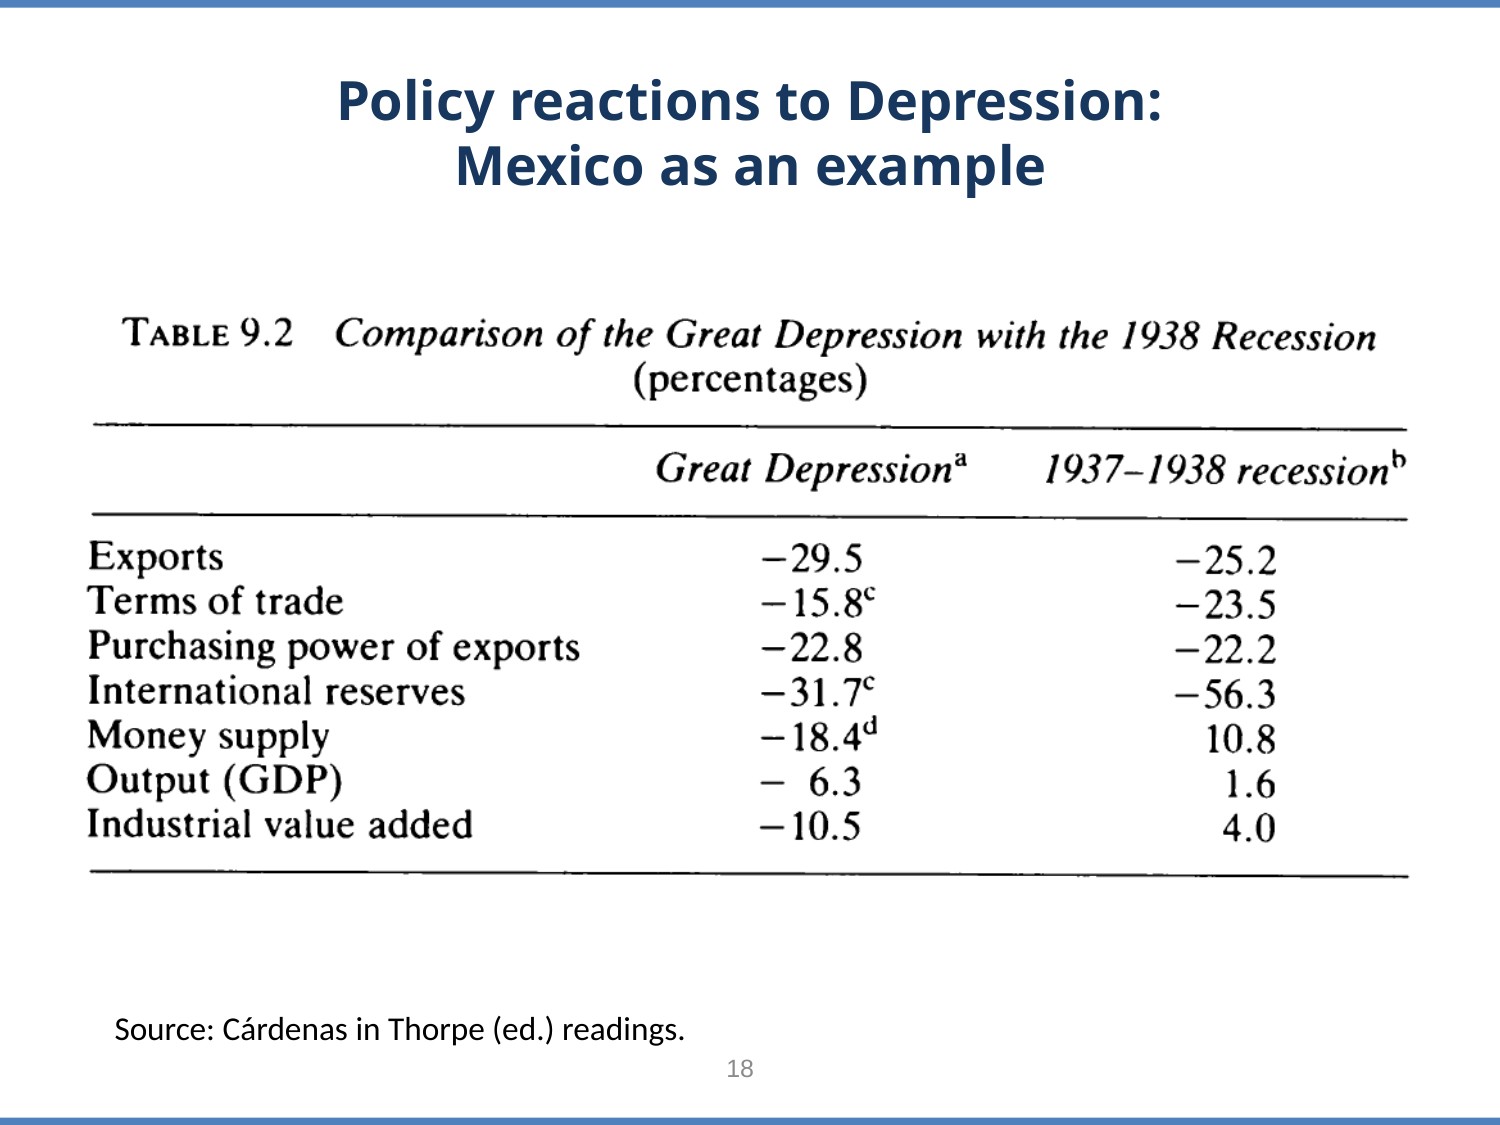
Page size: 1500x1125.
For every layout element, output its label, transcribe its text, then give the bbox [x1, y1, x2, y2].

text_box Source: Cárdenas in Thorpe (ed.) readings. [99, 999, 1450, 1055]
picture [70, 312, 1422, 885]
slide_number 18 [690, 1055, 770, 1103]
title Policy reactions to Depression: Mexico as an example [75, 37, 1425, 225]
